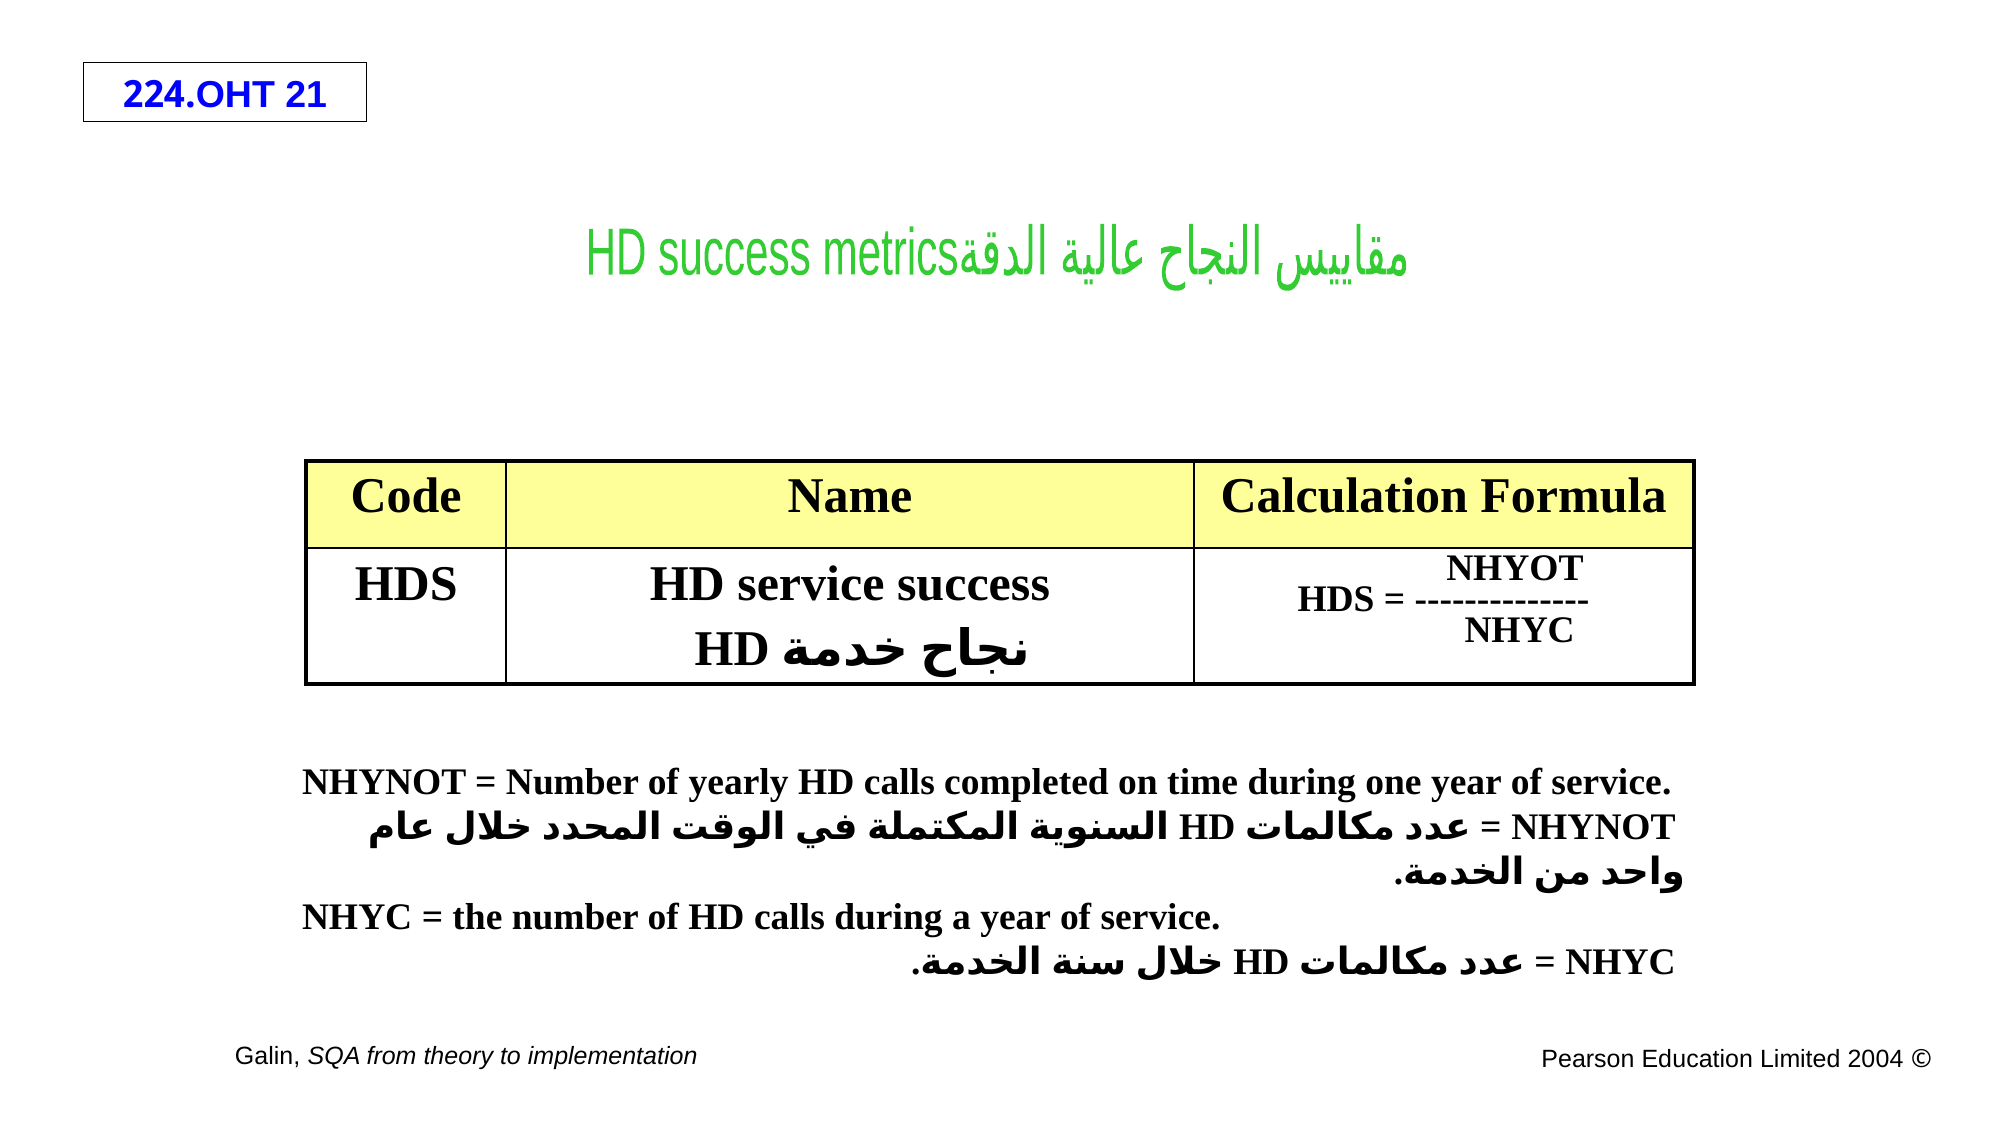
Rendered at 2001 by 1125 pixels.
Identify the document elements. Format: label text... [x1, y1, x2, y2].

table_header Code [308, 463, 505, 547]
table_header Name [507, 463, 1193, 547]
table_cell HDS [308, 549, 505, 682]
text_box NHYNOT = Number of yearly HD calls completed on time during one year of service. NHYNOT = عدد مكالمات HD السنوية المكتملة في الوقت المحدد خلال عام واحد من الخدمة. NHYC = the number of HD calls during a year of service. NHYC = عدد مكالمات HD خلال سنة الخدمة. [287, 749, 1700, 990]
table_header Calculation Formula [1195, 463, 1692, 547]
table_cell NHYOT HDS = -------------- NHYC [1195, 549, 1692, 682]
table_cell HD service success نجاح خدمة HD [507, 549, 1193, 682]
